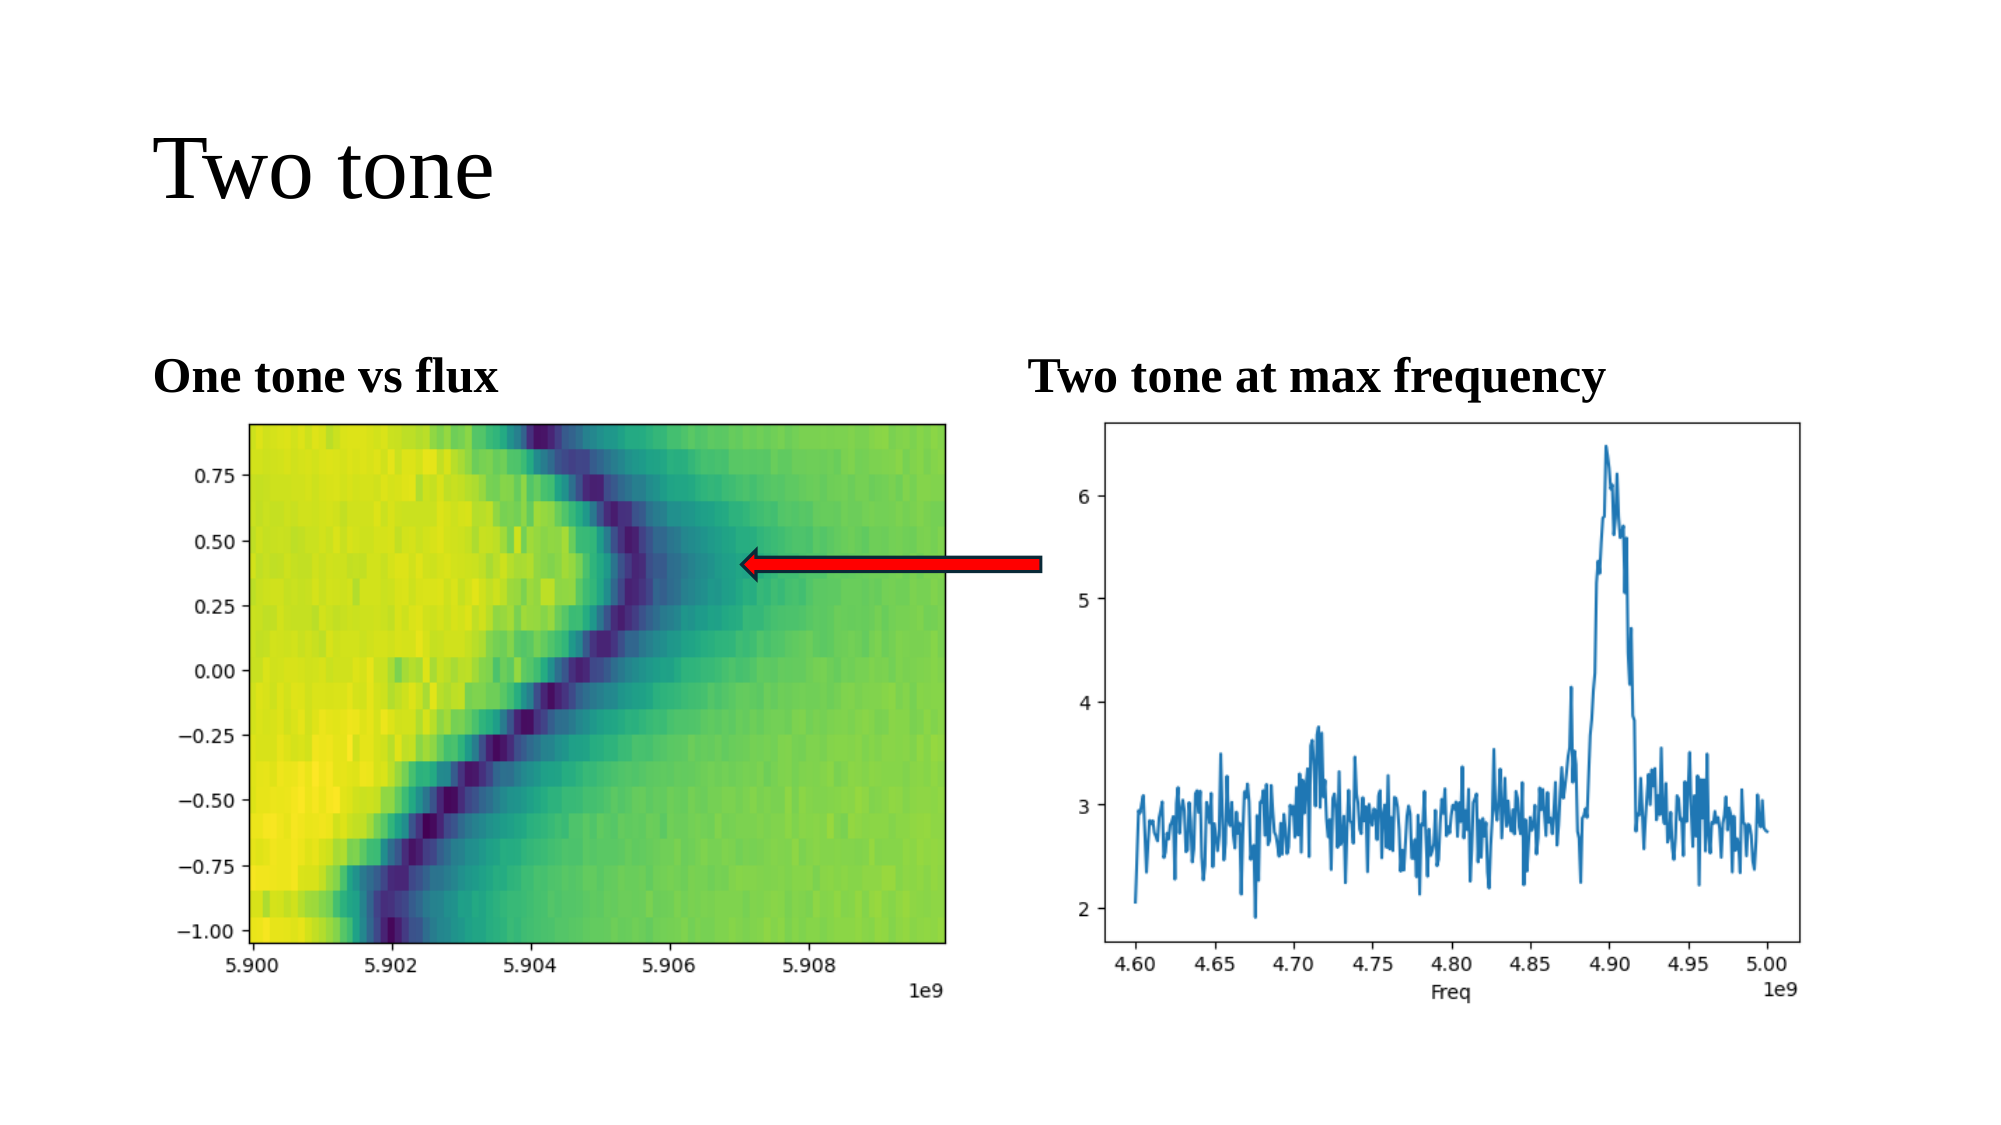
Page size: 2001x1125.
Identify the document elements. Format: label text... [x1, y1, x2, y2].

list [161, 410, 960, 1016]
list Two tone at max frequency [1012, 275, 1863, 411]
title Two tone [137, 59, 1863, 278]
list One tone vs flux [137, 275, 984, 411]
text_box [960, 555, 1043, 574]
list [1063, 410, 1812, 1016]
